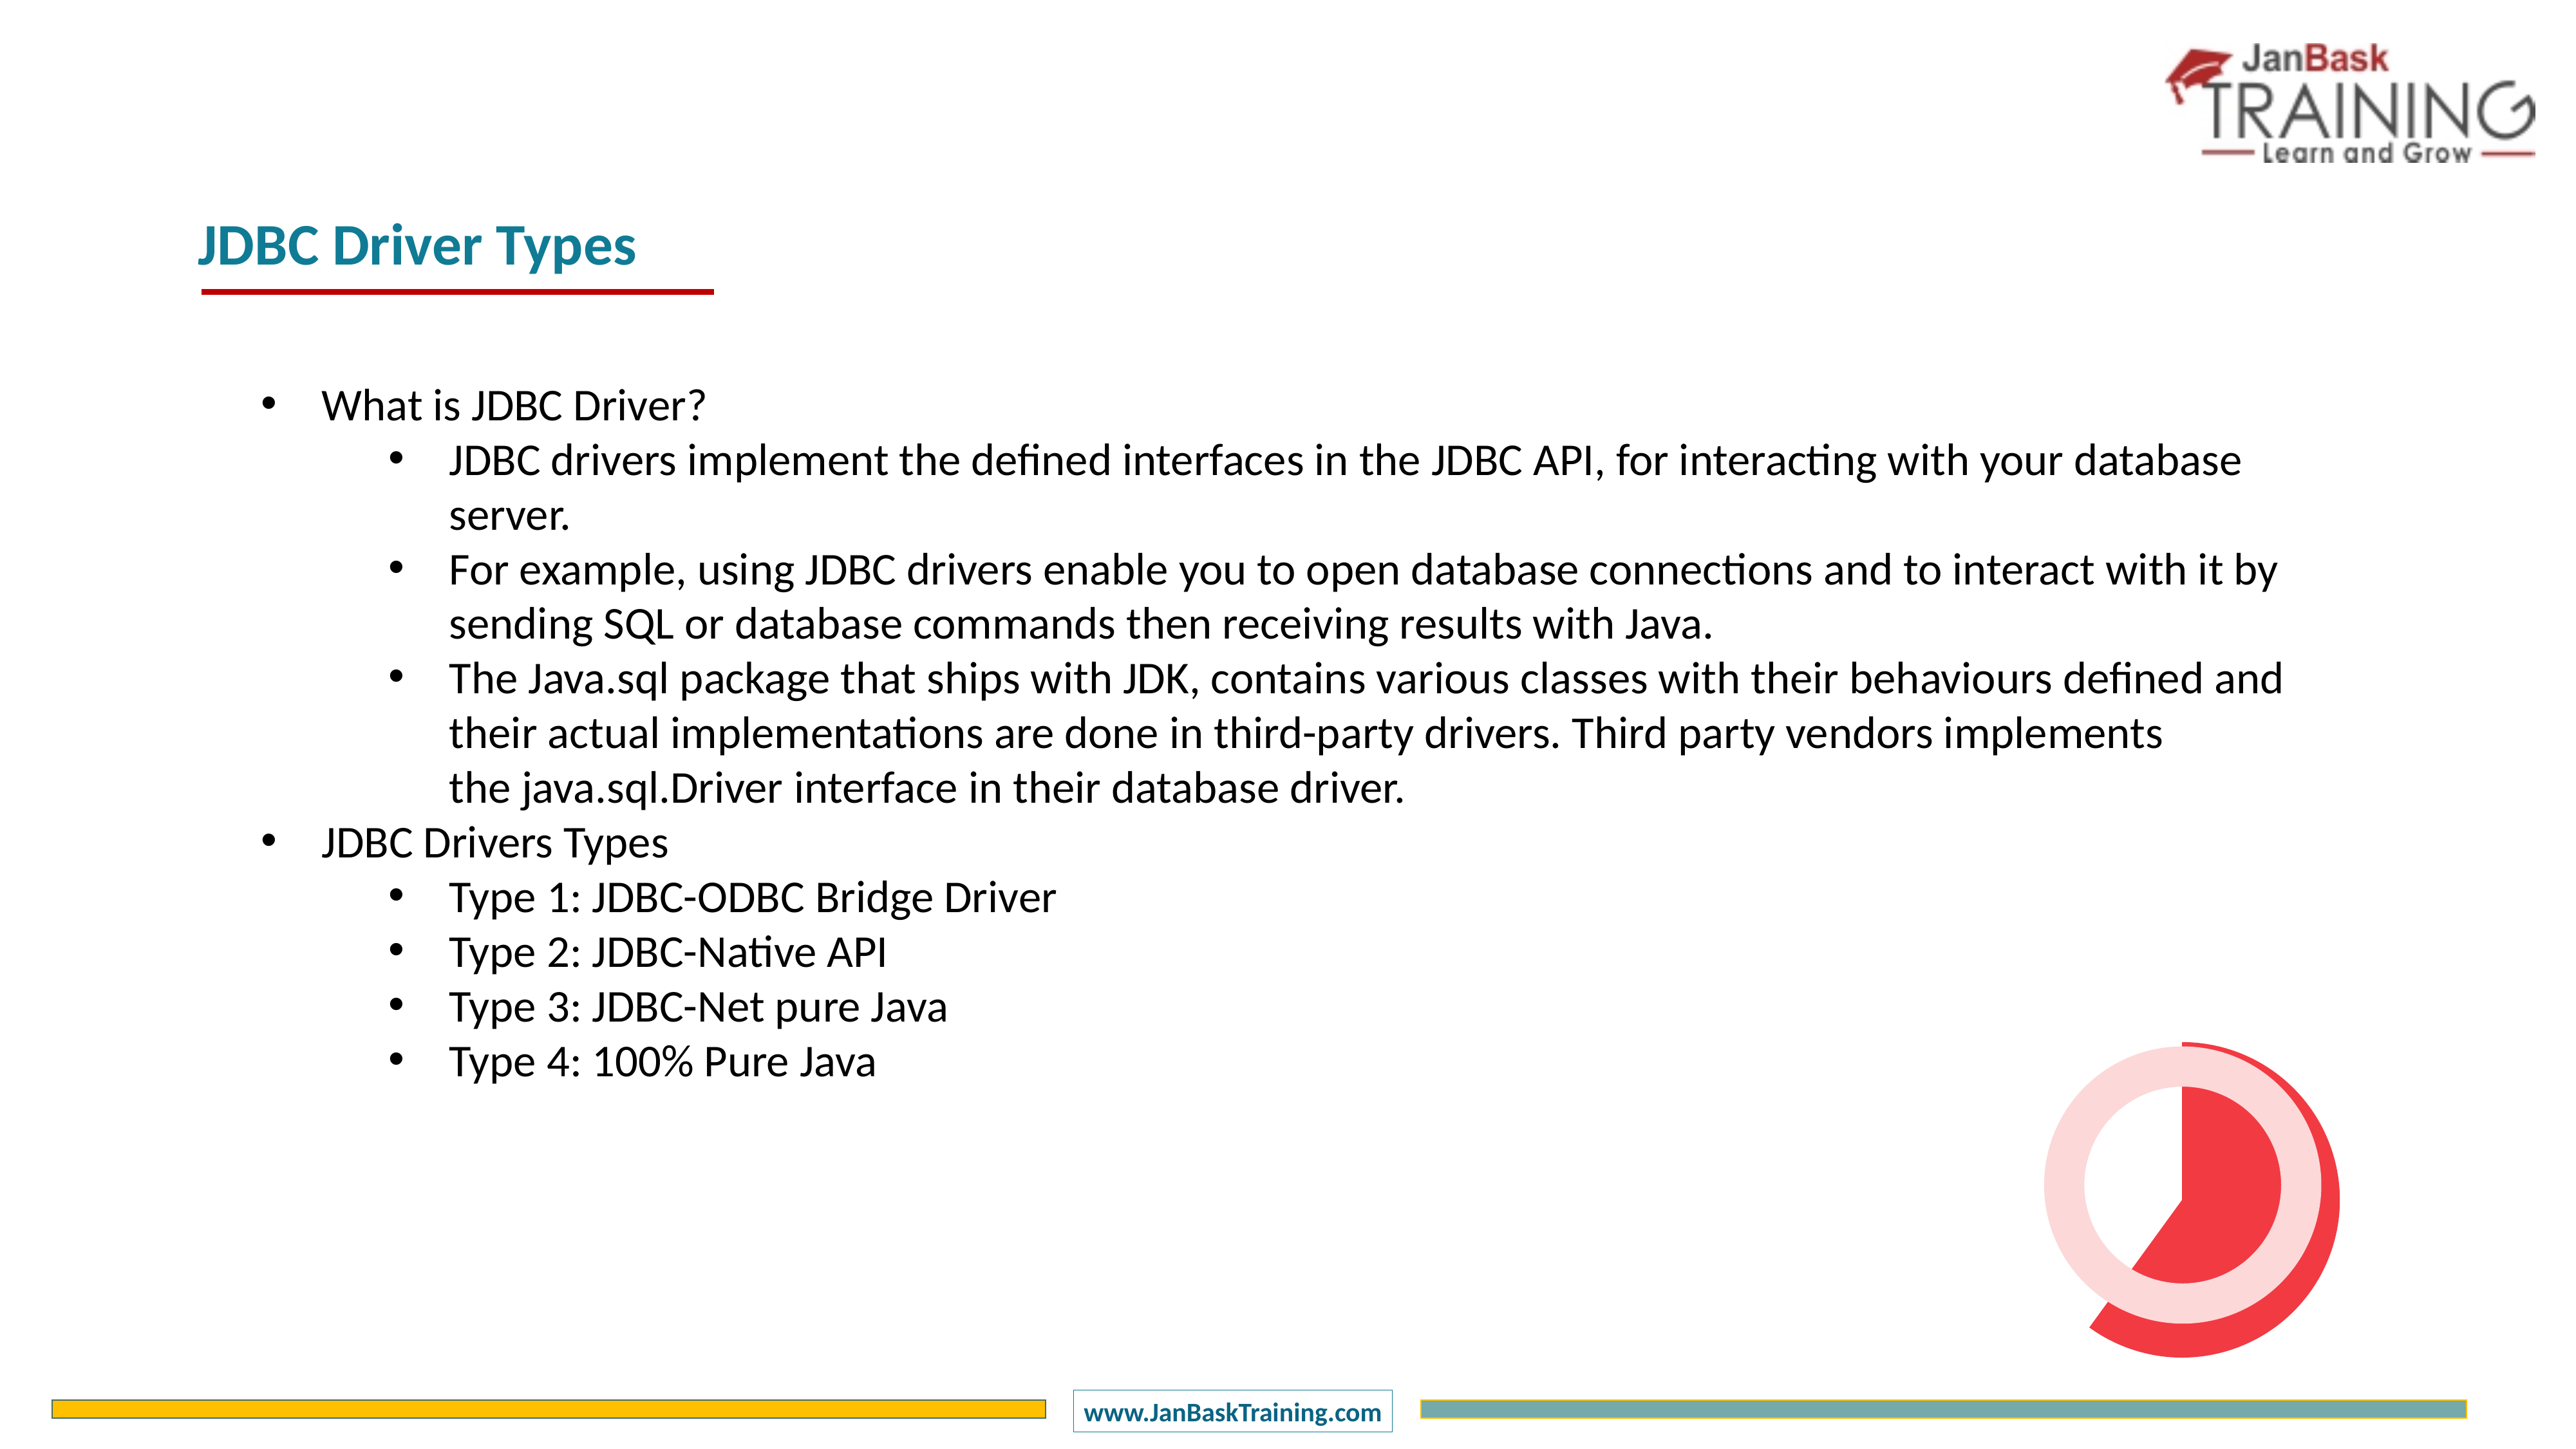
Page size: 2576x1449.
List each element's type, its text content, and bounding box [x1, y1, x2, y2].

picture [2165, 43, 2535, 163]
text_box JDBC Driver Types [193, 201, 2000, 282]
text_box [2022, 1040, 2342, 1360]
text_box What is JDBC Driver? JDBC drivers implement the defined interfaces in the JDBC API, for interacting with your database server. For example, using JDBC drivers enable you to open database connections and to interact with it by sending SQL or database commands then receiving results with Java. The Java.sql package that ships with JDK, contains various classes with their behaviours defined and their actual implementations are done in third-party drivers. Third party vendors implements the java.sql.Driver interface in their database driver. JDBC Drivers Types Type 1: JDBC-ODBC Bridge Driver Type 2: JDBC-Native API Type 3: JDBC-Net pure Java Type 4: 100% Pure Java [256, 370, 2367, 1090]
